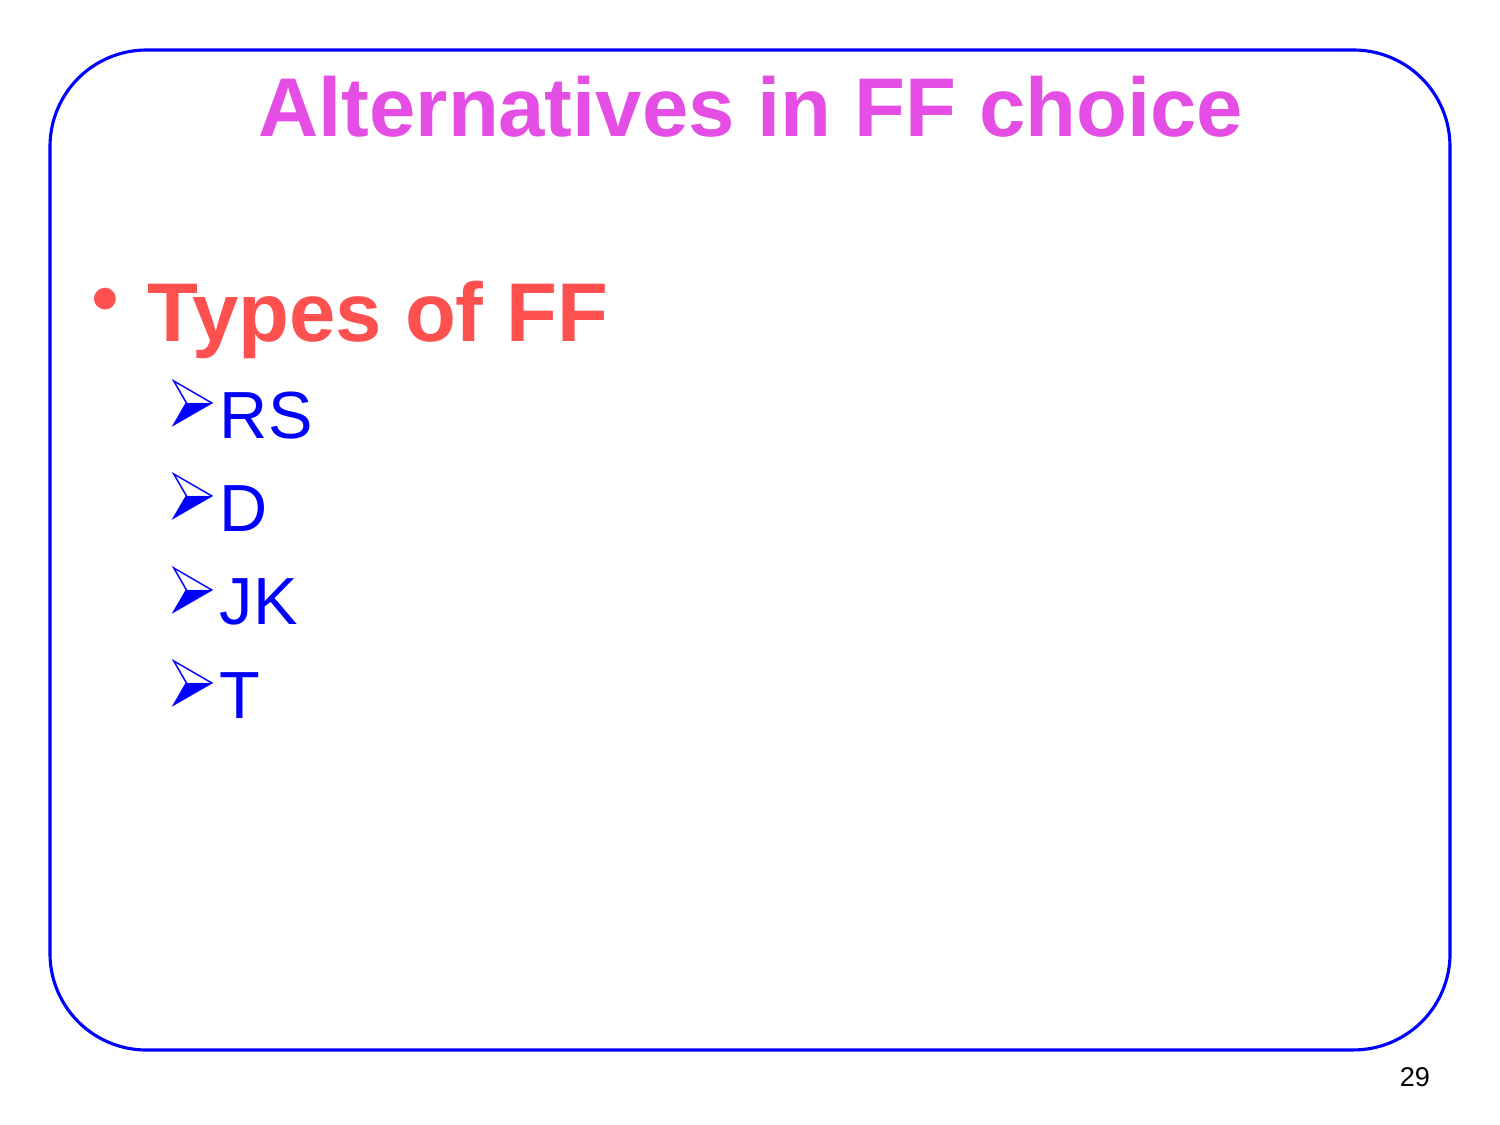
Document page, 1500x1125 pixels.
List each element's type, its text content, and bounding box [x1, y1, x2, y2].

slide_number 29 [1351, 1047, 1444, 1104]
title Alternatives in FF choice [113, 66, 1389, 140]
list Types of FF RS D JK T [75, 249, 1425, 993]
